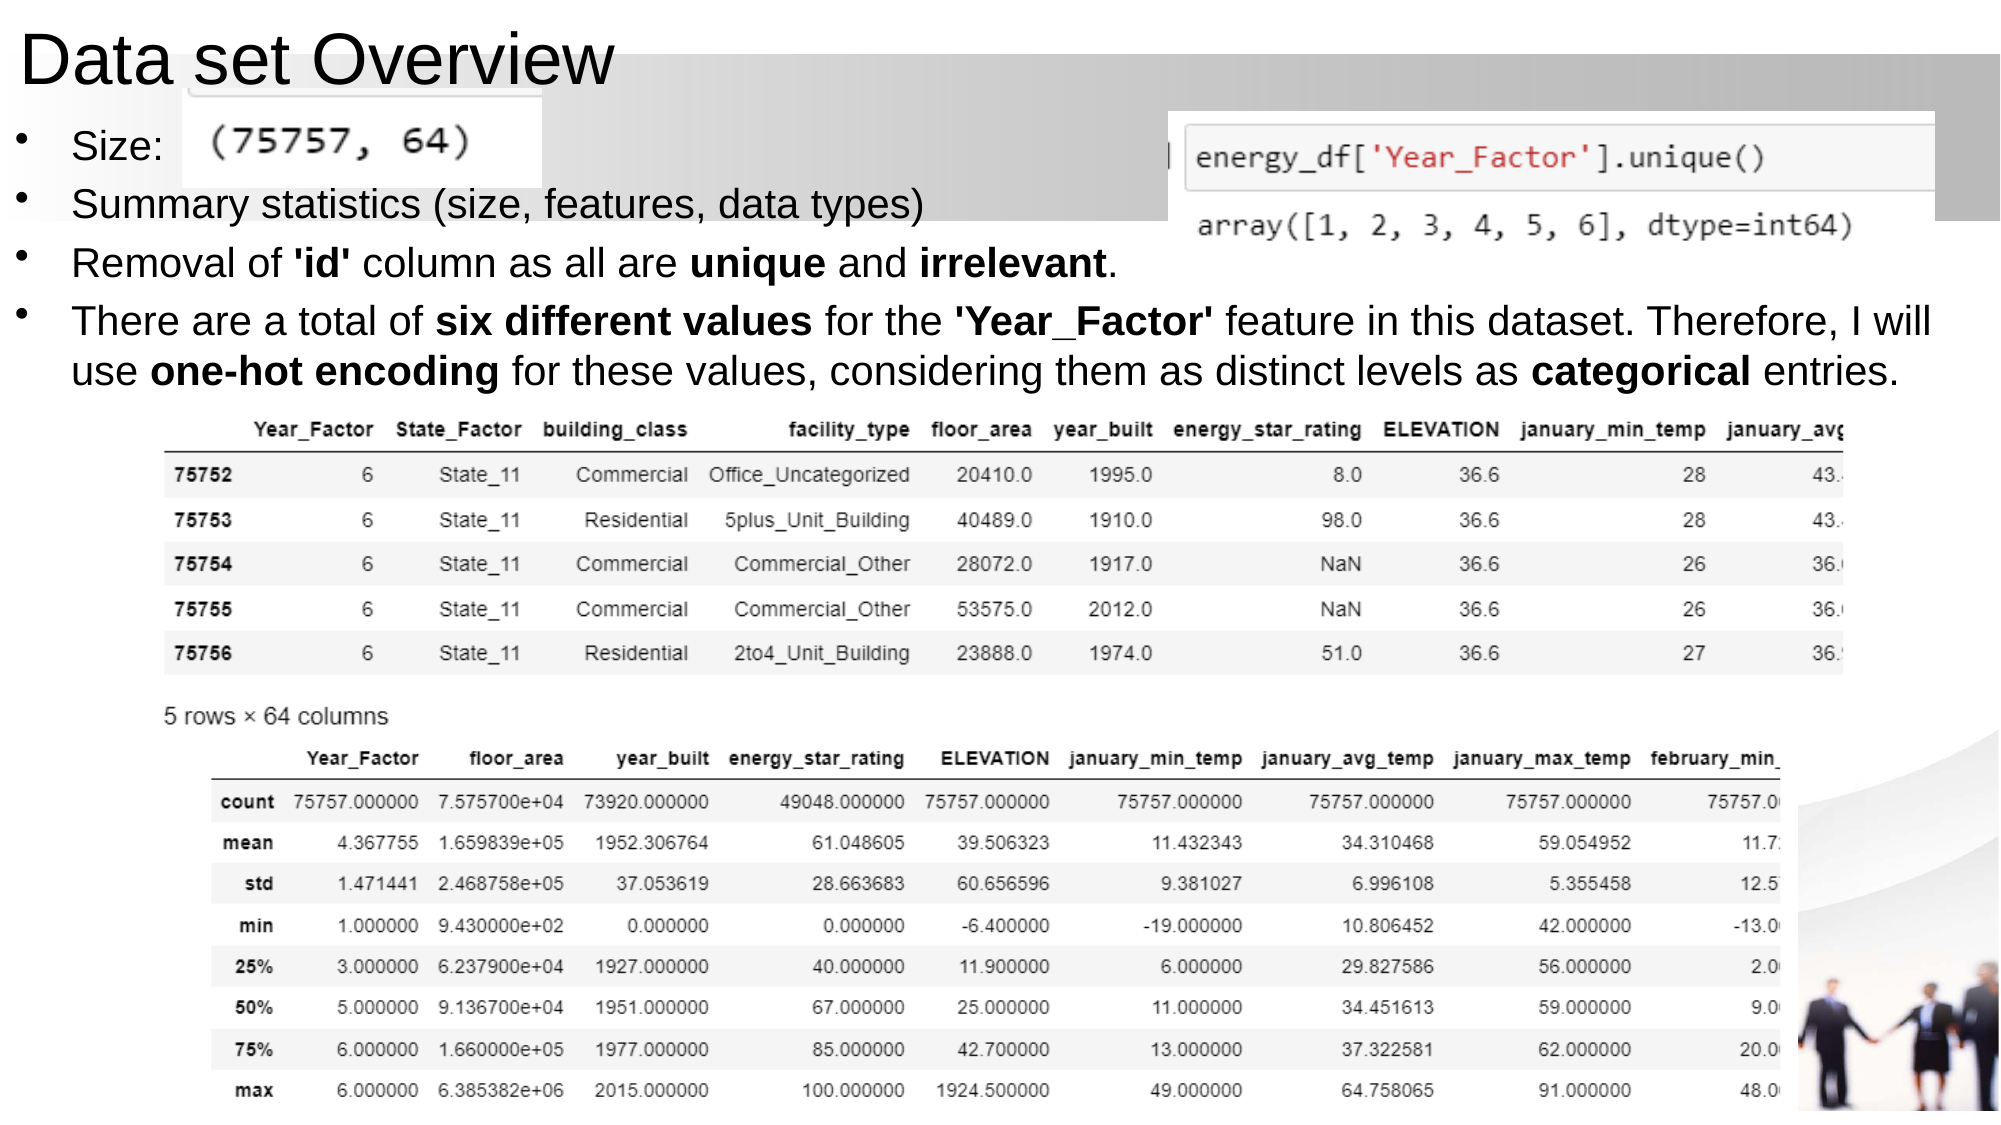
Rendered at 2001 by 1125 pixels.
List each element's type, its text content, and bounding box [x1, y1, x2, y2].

picture [182, 88, 542, 188]
picture [1168, 111, 1935, 292]
picture [150, 403, 1999, 1112]
list Size: Summary statistics (size, features, data types) Removal of 'id' column as all are unique and irrelevant. There are a total of six different values for the 'Year_Factor' feature in this dataset. Therefore, I will use one-hot encoding for these values, considering them as distinct levels as categorical entries. [0, 111, 2000, 1006]
title Data set Overview [0, 0, 636, 111]
